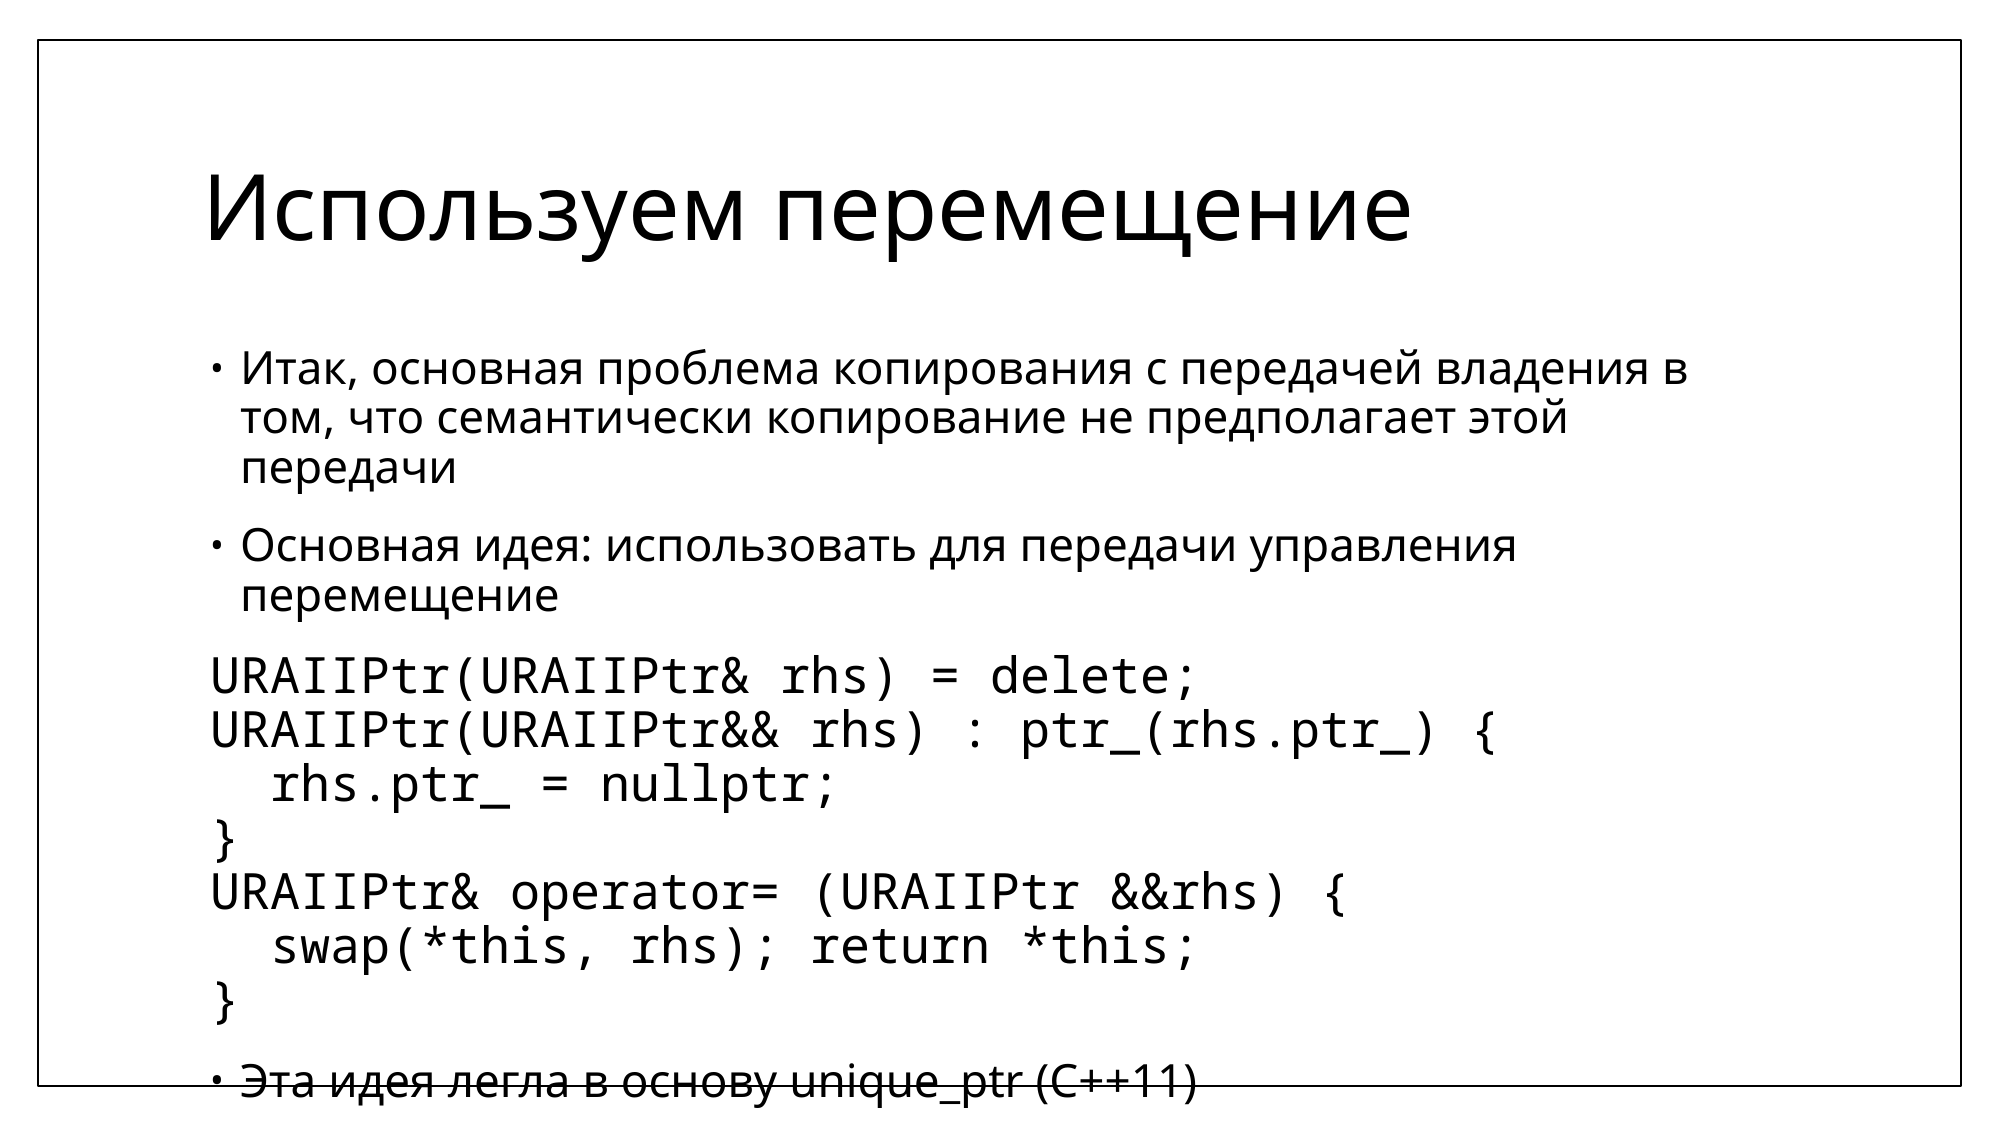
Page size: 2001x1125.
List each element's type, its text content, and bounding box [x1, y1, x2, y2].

title Используем перемещение [187, 99, 1808, 323]
list Итак, основная проблема копирования с передачей владения в том, что семантически копирование не предполагает этой передачи Основная идея: использовать для передачи управления перемещение URAIIPtr(URAIIPtr& rhs) = delete; URAIIPtr(URAIIPtr&& rhs) : ptr_(rhs.ptr_) { rhs.ptr_ = nullptr; } URAIIPtr& operator= (URAIIPtr &&rhs) { swap(*this, rhs); return *this; } Эта идея легла в основу unique_ptr (C++11) [187, 337, 1808, 1000]
